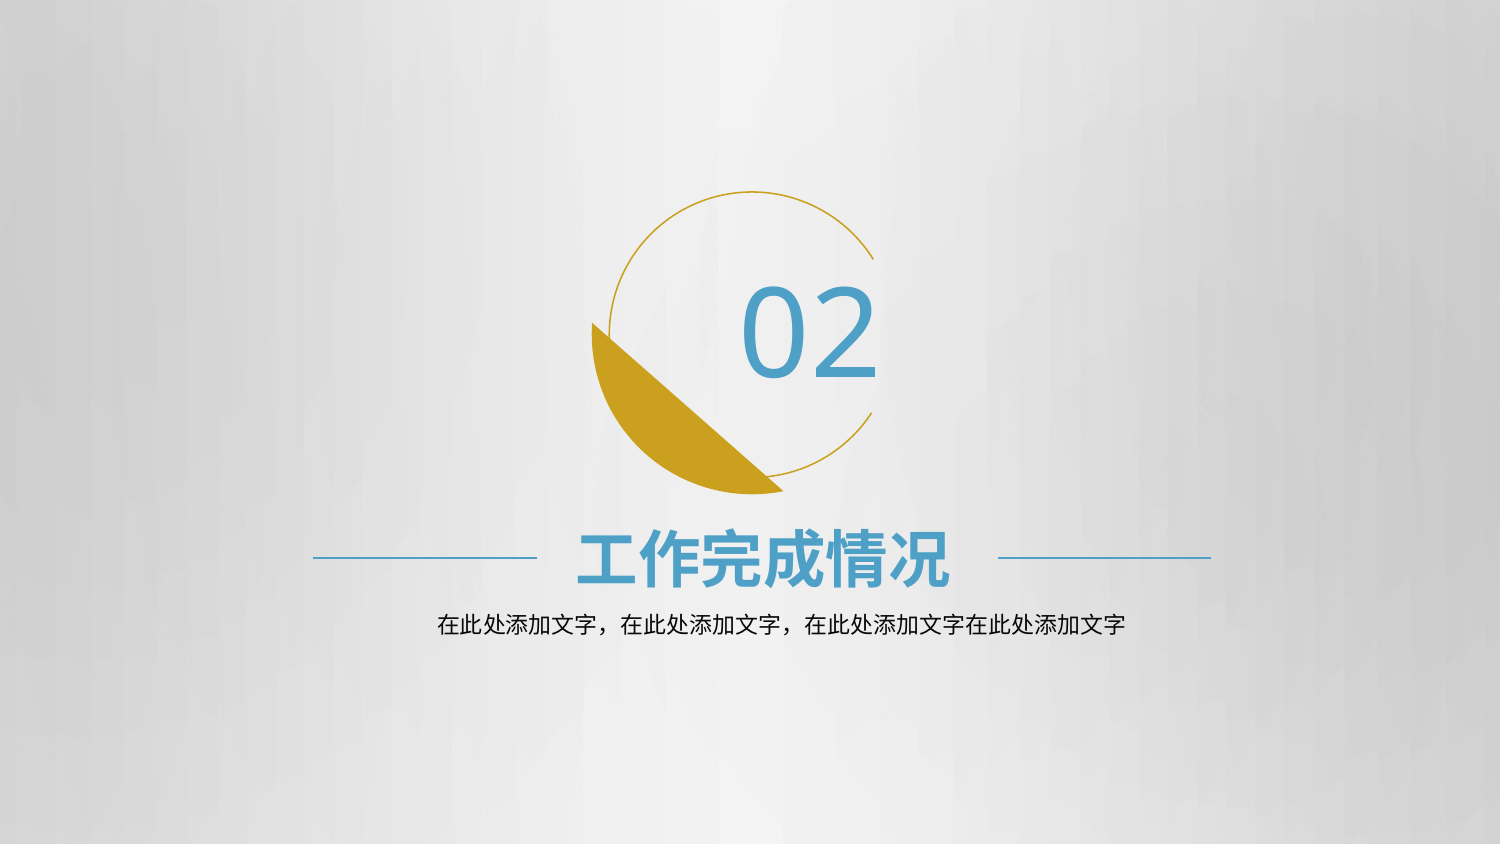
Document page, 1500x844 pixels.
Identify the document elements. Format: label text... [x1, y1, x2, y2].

picture [0, 0, 1500, 844]
text_box 工作完成情况 [561, 512, 969, 603]
text_box 在此处添加文字，在此处添加文字，在此处添加文字在此处添加文字 [402, 603, 1162, 646]
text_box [591, 173, 913, 495]
